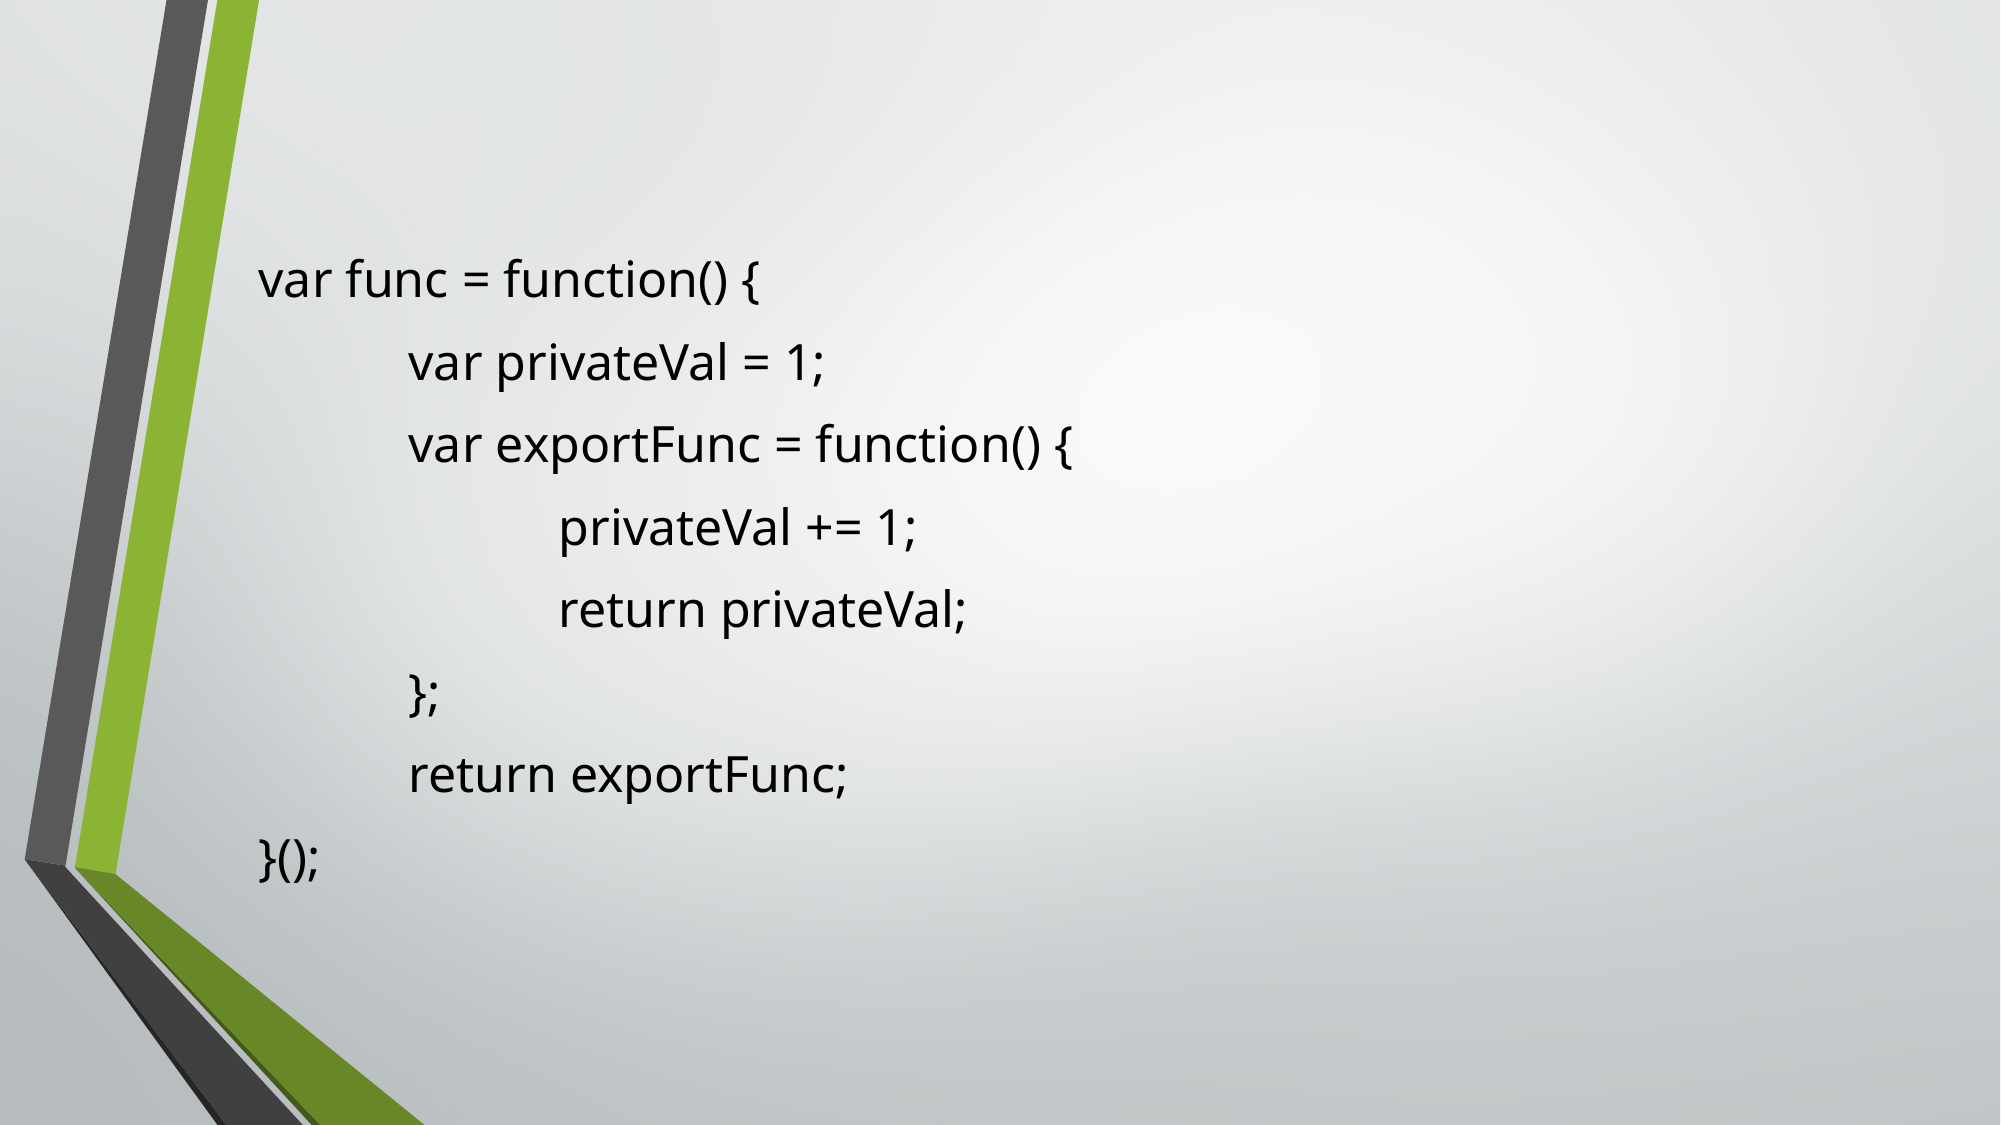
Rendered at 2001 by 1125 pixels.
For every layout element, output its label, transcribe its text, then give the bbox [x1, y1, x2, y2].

list var func = function() { var privateVal = 1; var exportFunc = function() { privateVal += 1; return privateVal; }; return exportFunc; }(); [243, 182, 1887, 950]
